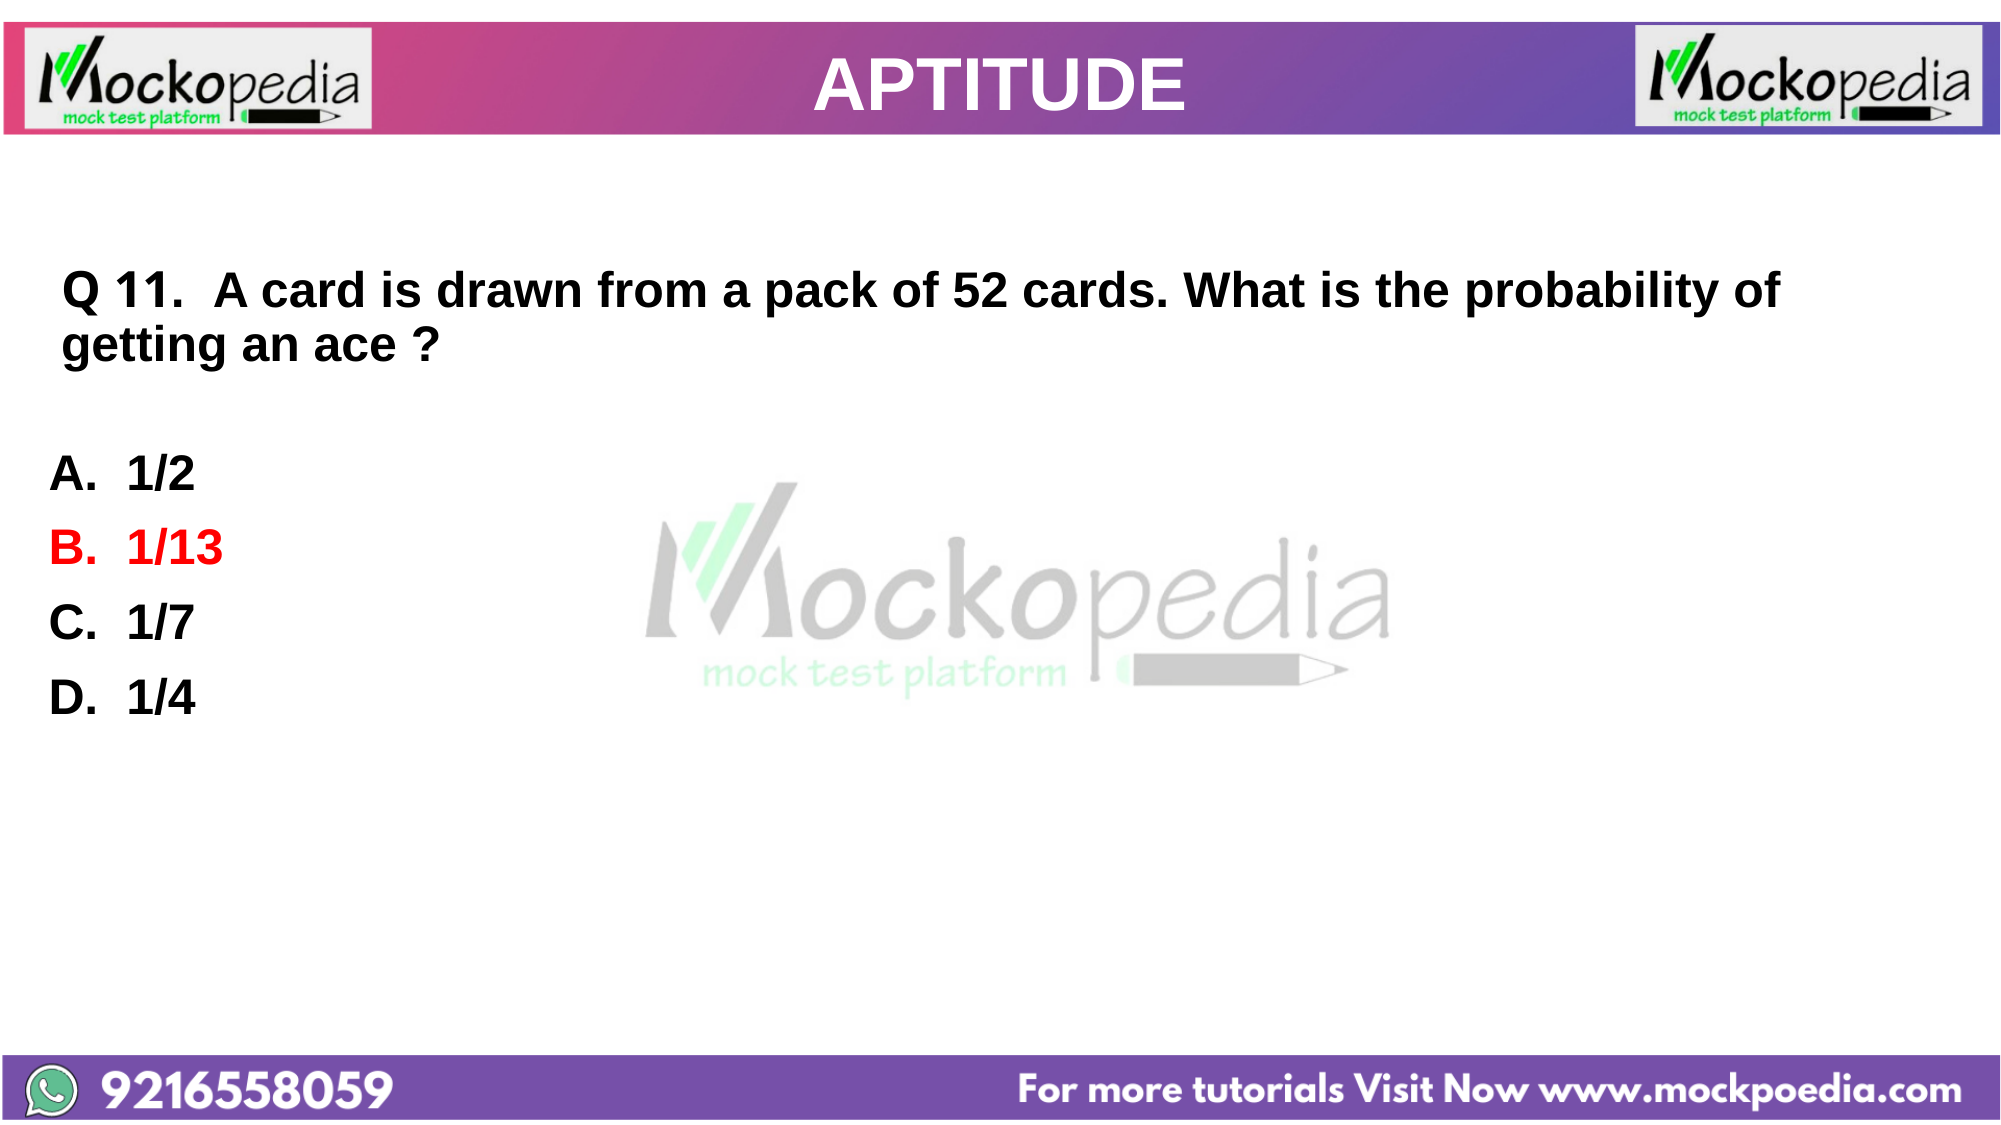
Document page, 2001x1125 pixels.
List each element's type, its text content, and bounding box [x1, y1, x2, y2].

title APTITUDE [41, 31, 1959, 142]
picture [0, 0, 2001, 1125]
list Q 11. A card is drawn from a pack of 52 cards. What is the probability of getting an ace ? A. 1/2 B. 1/13 C. 1/7 D. 1/4 [33, 175, 1959, 1053]
